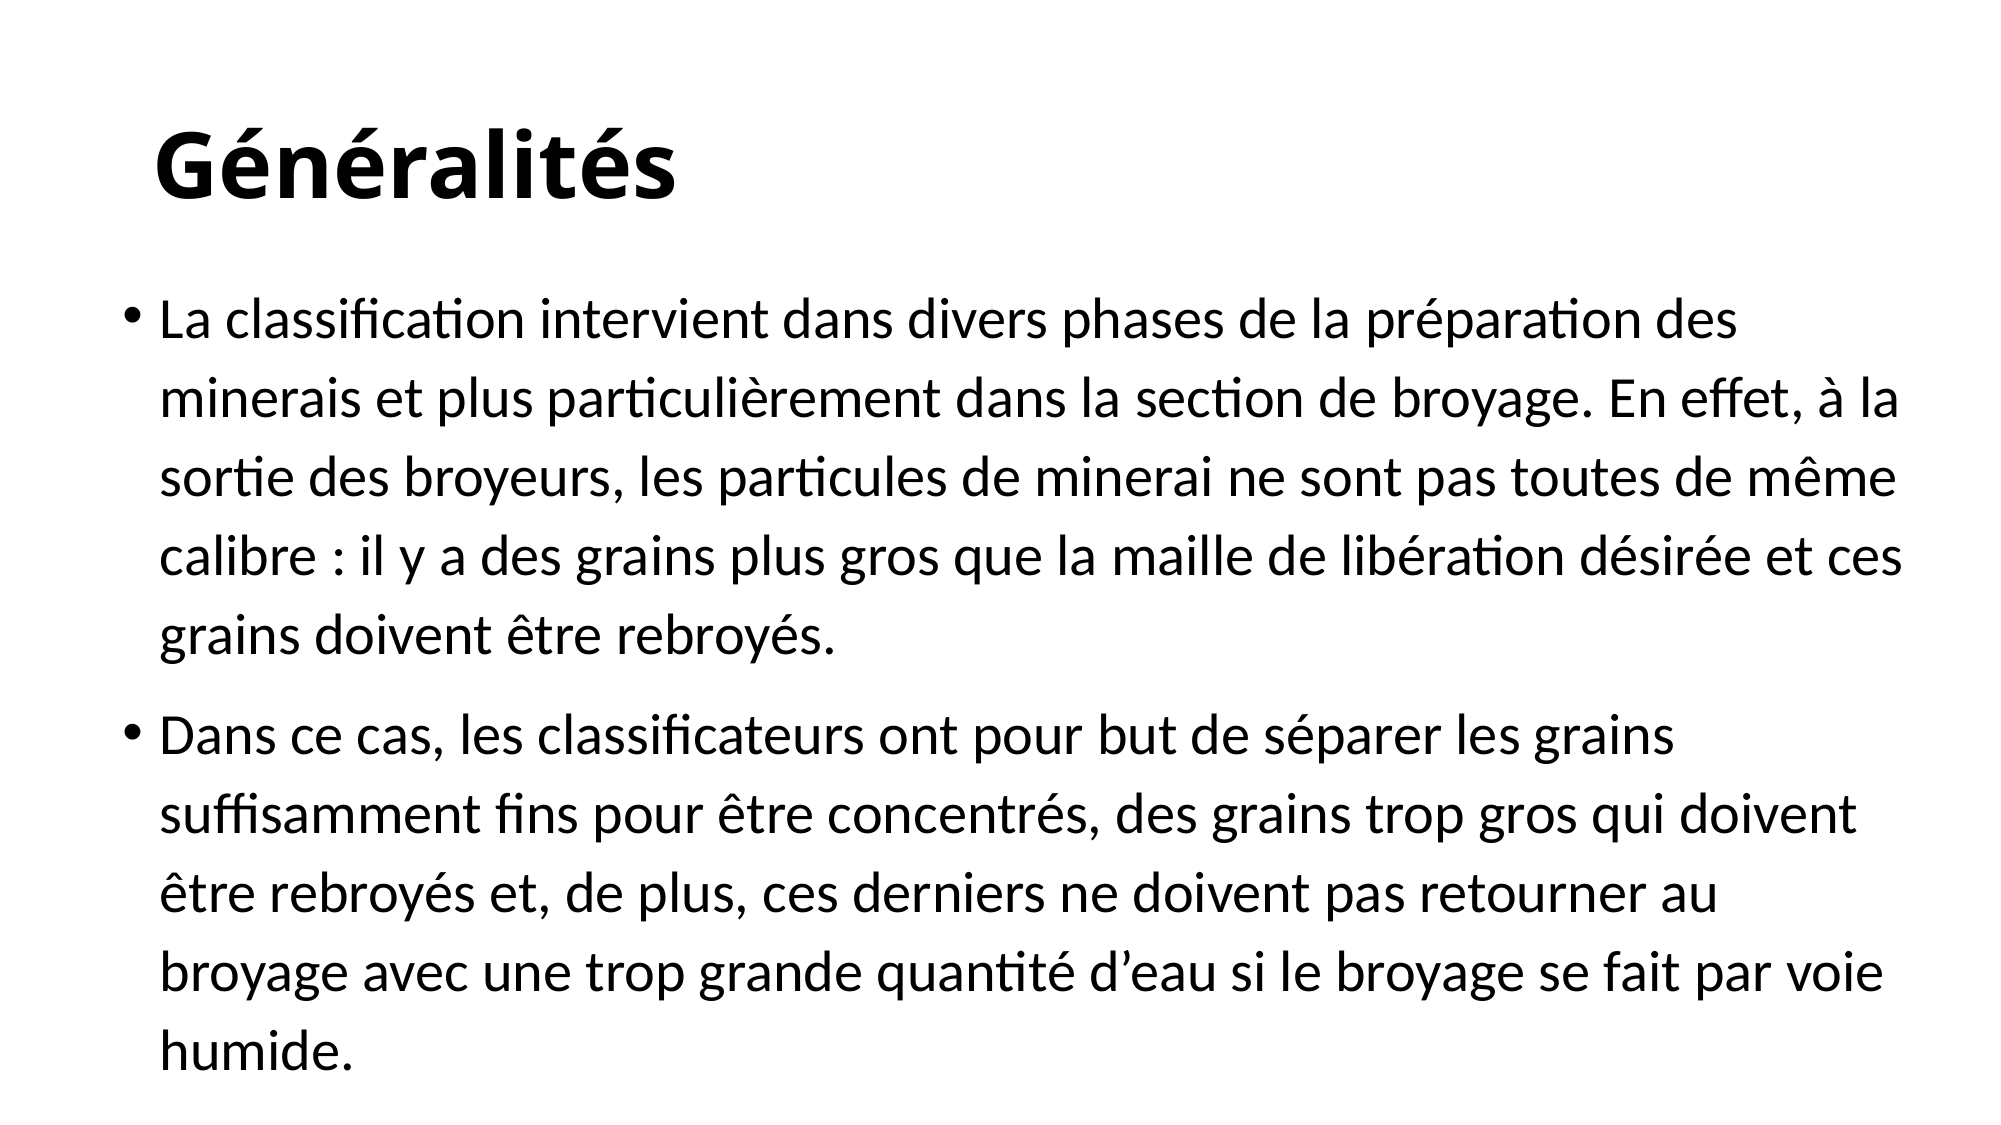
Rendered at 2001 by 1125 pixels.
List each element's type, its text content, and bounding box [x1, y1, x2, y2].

list La classification intervient dans divers phases de la préparation des minerais et plus particulièrement dans la section de broyage. En effet, à la sortie des broyeurs, les particules de minerai ne sont pas toutes de même calibre : il y a des grains plus gros que la maille de libération désirée et ces grains doivent être rebroyés. Dans ce cas, les classificateurs ont pour but de séparer les grains suffisamment fins pour être concentrés, des grains trop gros qui doivent être rebroyés et, de plus, ces derniers ne doivent pas retourner au broyage avec une trop grande quantité d’eau si le broyage se fait par voie humide. [107, 263, 1920, 1083]
title Généralités [137, 59, 1863, 263]
